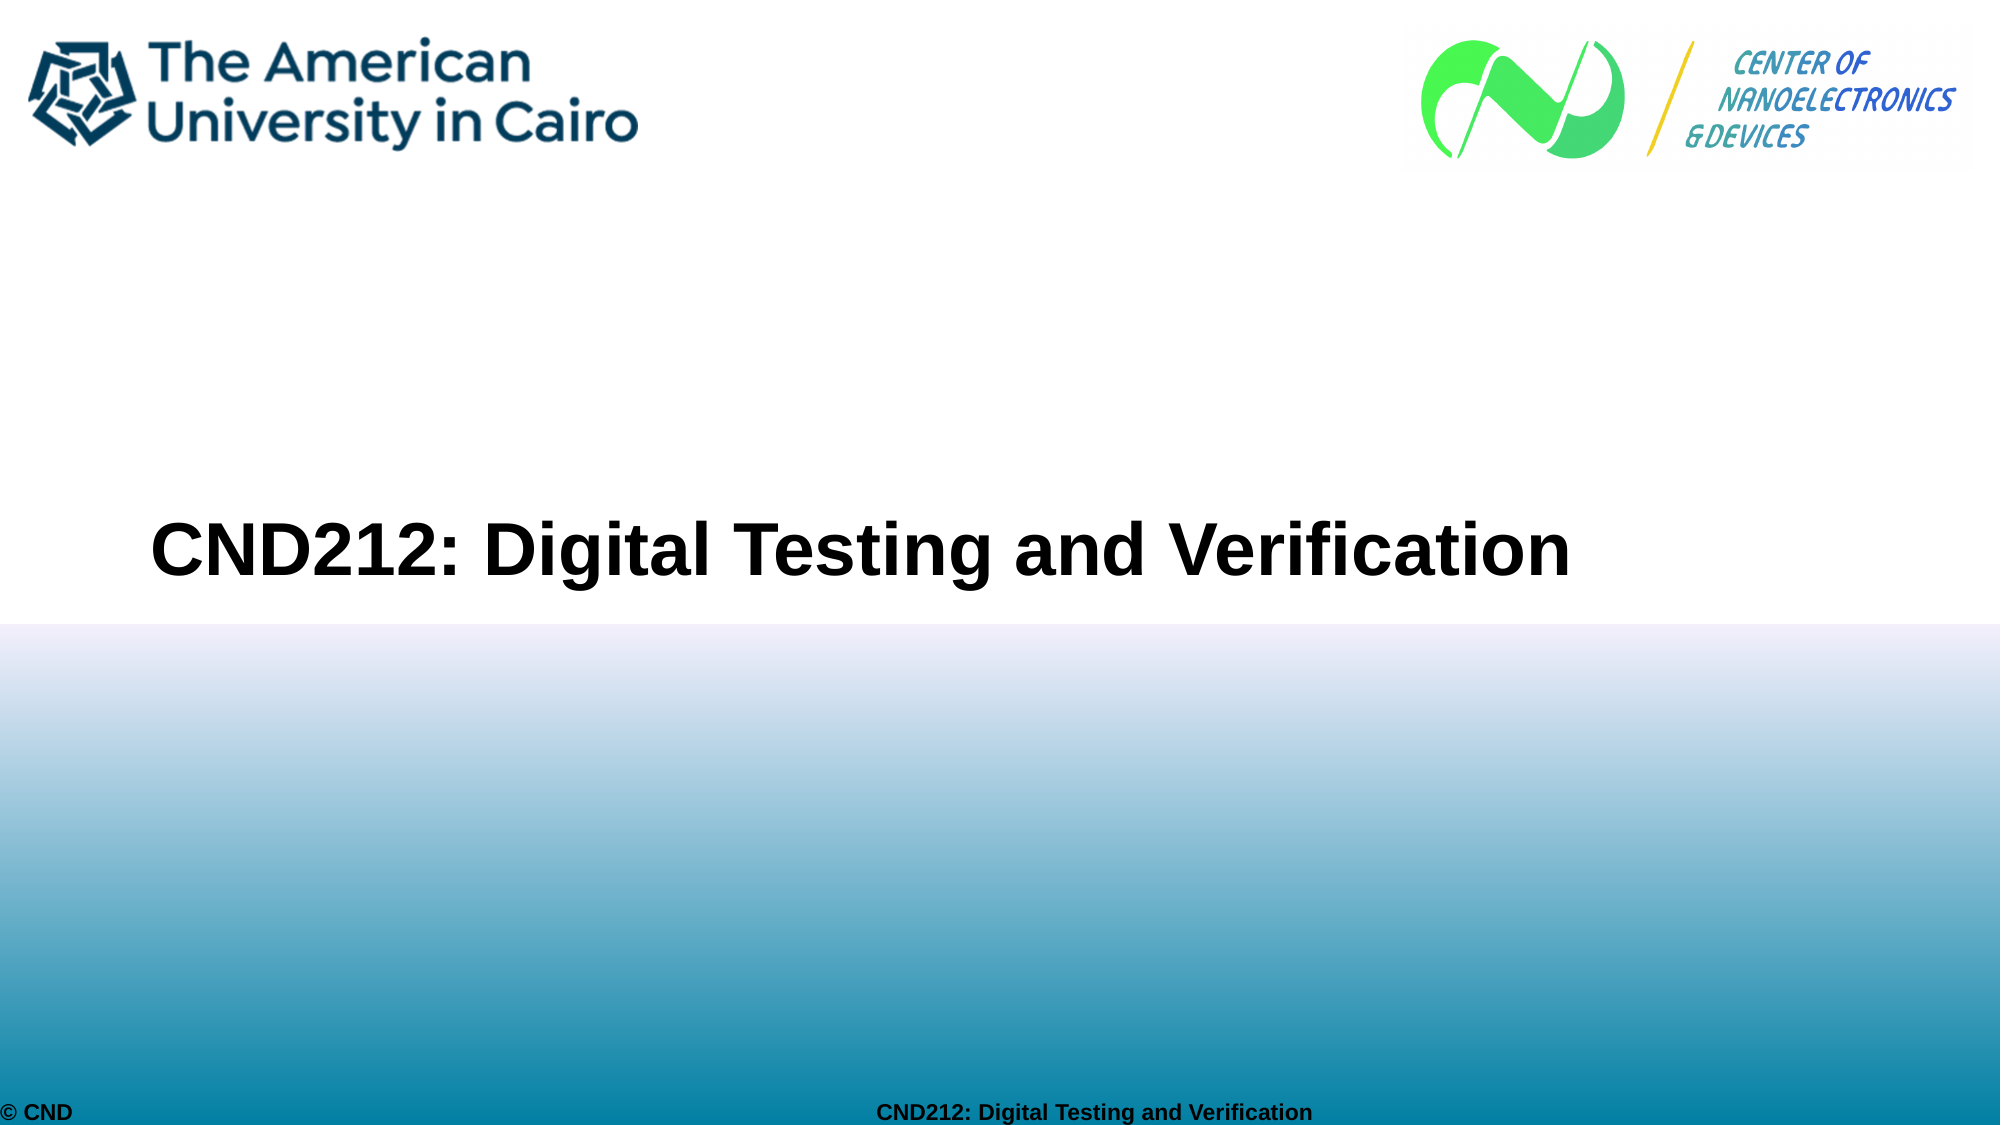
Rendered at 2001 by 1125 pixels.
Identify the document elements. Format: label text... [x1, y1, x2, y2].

footer © CND CND212: Digital Testing and Verification [0, 1086, 1880, 1125]
picture [458, 115, 474, 125]
title CND212: Digital Testing and Verification [150, 125, 1850, 591]
picture [27, 23, 638, 171]
picture [196, 116, 212, 125]
picture [1402, 23, 1973, 172]
picture [612, 115, 632, 125]
